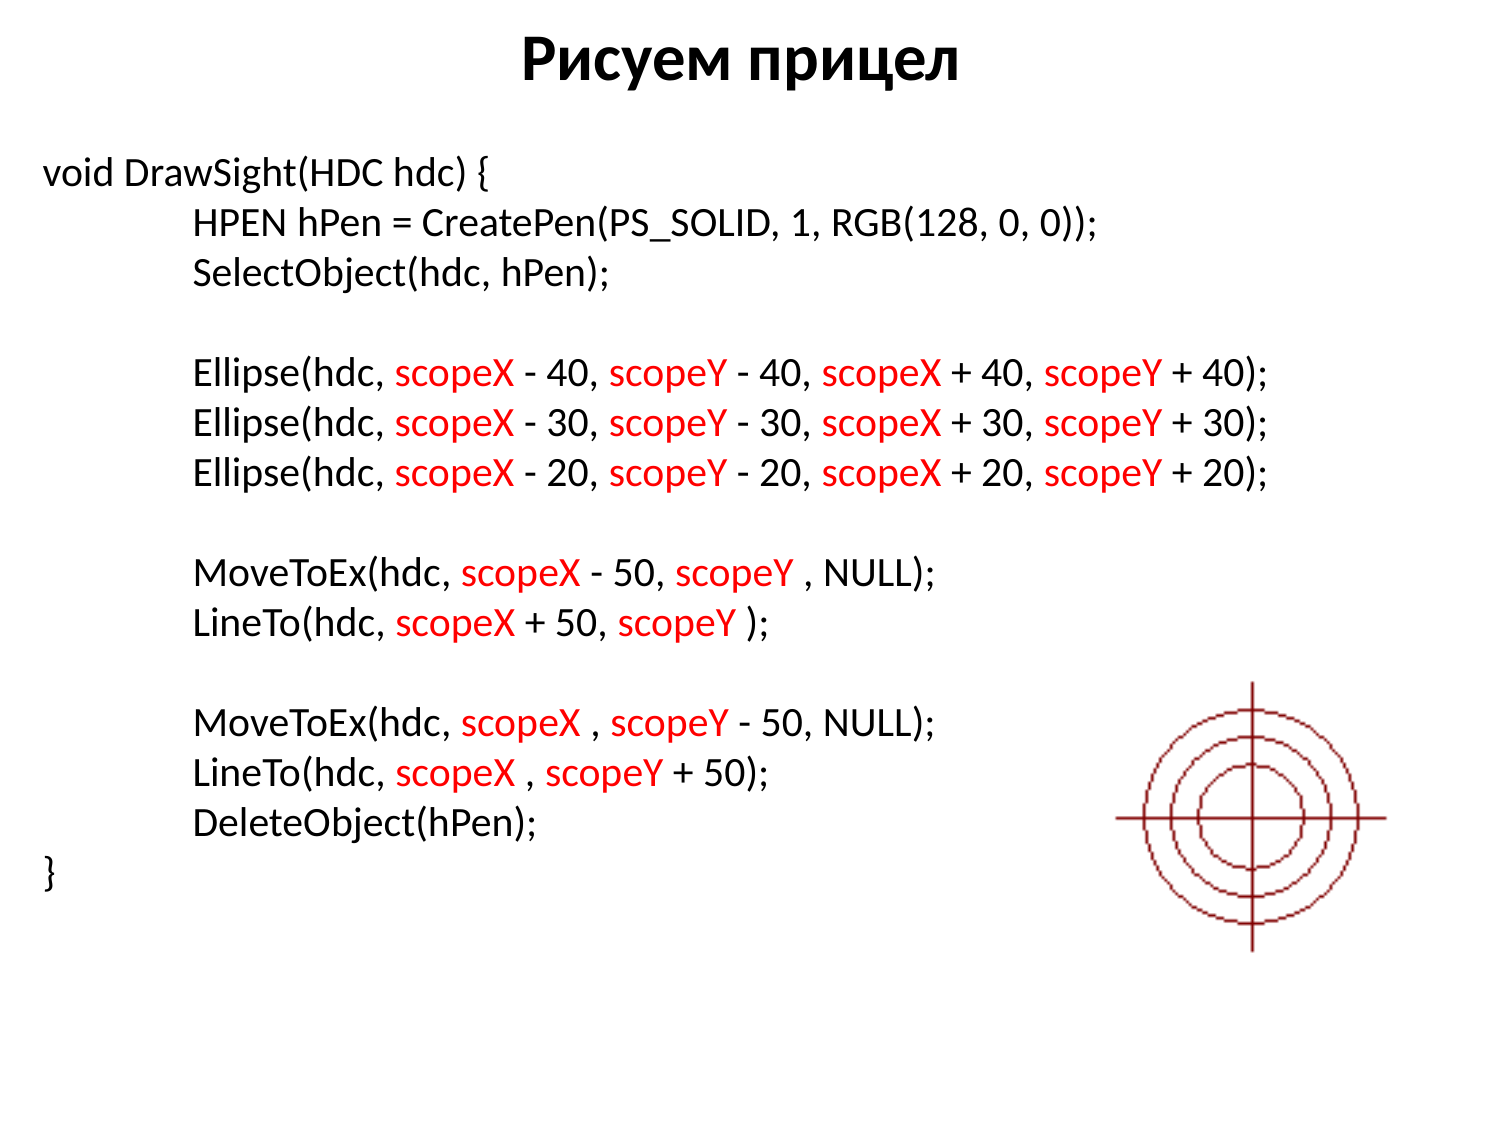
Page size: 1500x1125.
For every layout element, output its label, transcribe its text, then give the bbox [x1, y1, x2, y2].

text_box void DrawSight(HDC hdc) { HPEN hPen = CreatePen(PS_SOLID, 1, RGB(128, 0, 0)); SelectObject(hdc, hPen); Ellipse(hdc, scopeX - 40, scopeY - 40, scopeX + 40, scopeY + 40); Ellipse(hdc, scopeX - 30, scopeY - 30, scopeX + 30, scopeY + 30); Ellipse(hdc, scopeX - 20, scopeY - 20, scopeX + 20, scopeY + 20); MoveToEx(hdc, scopeX - 50, scopeY , NULL); LineTo(hdc, scopeX + 50, scopeY ); MoveToEx(hdc, scopeX , scopeY - 50, NULL); LineTo(hdc, scopeX , scopeY + 50); DeleteObject(hPen); } [27, 137, 1435, 903]
picture [1056, 633, 1436, 1024]
title Рисуем прицел [0, 19, 1483, 88]
